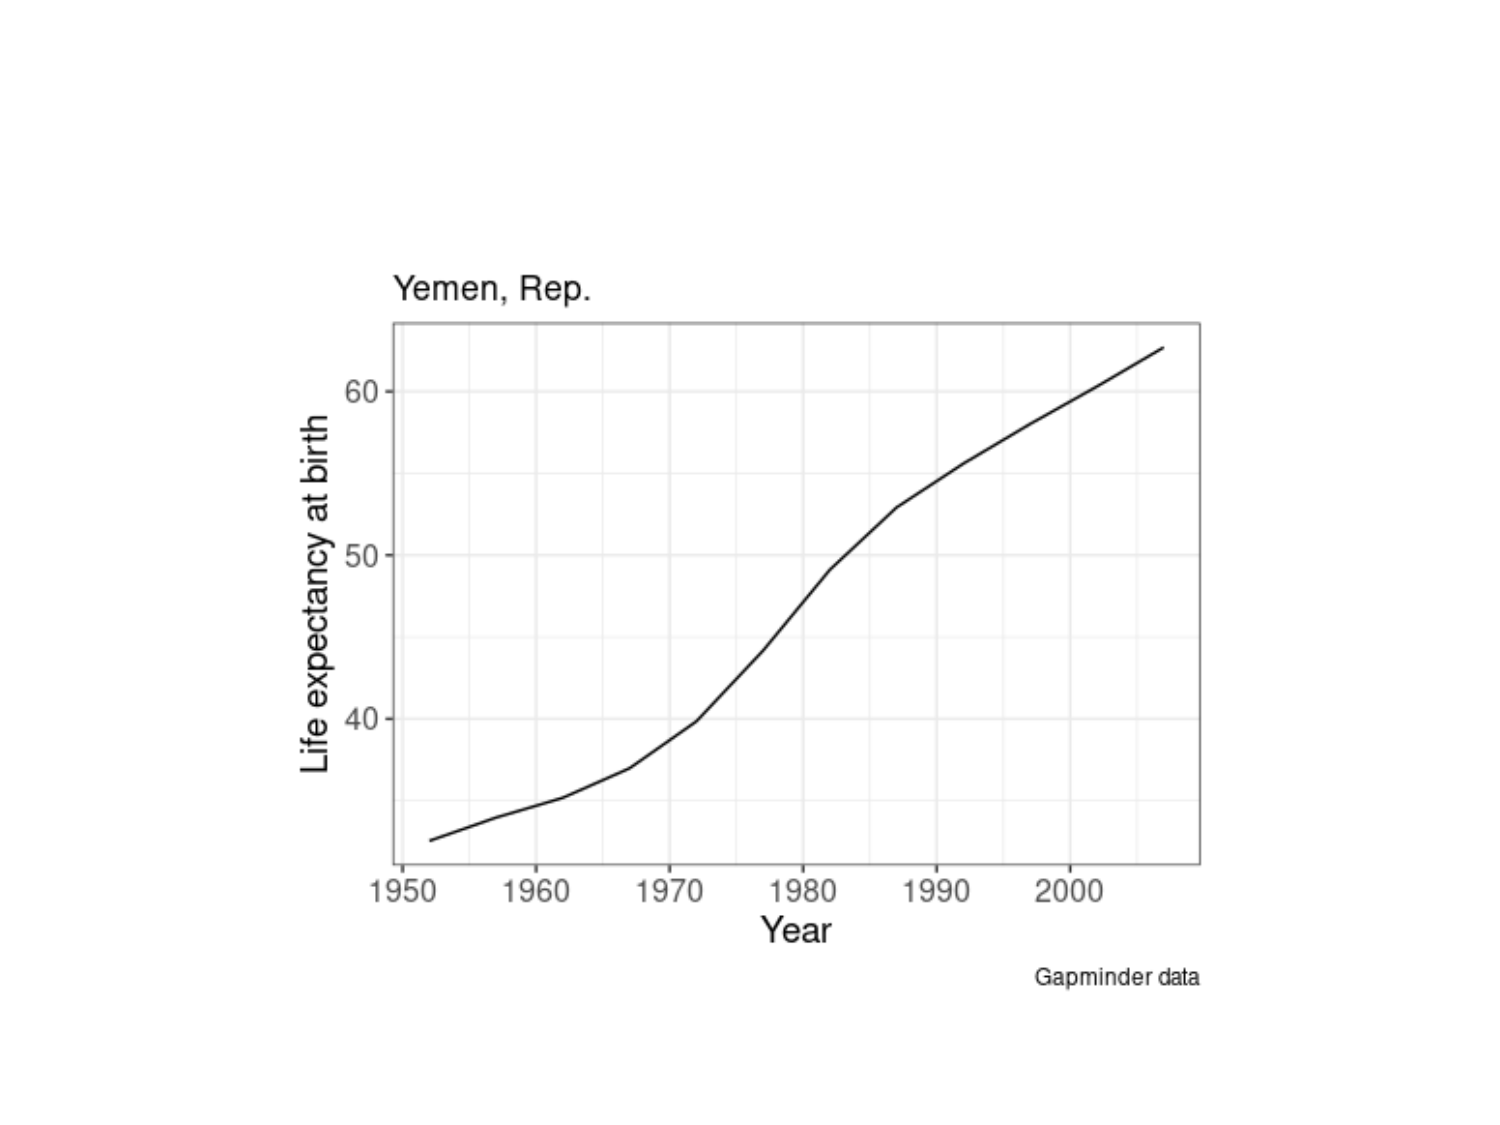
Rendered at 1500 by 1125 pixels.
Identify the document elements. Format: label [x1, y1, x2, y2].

picture [287, 262, 1215, 1005]
